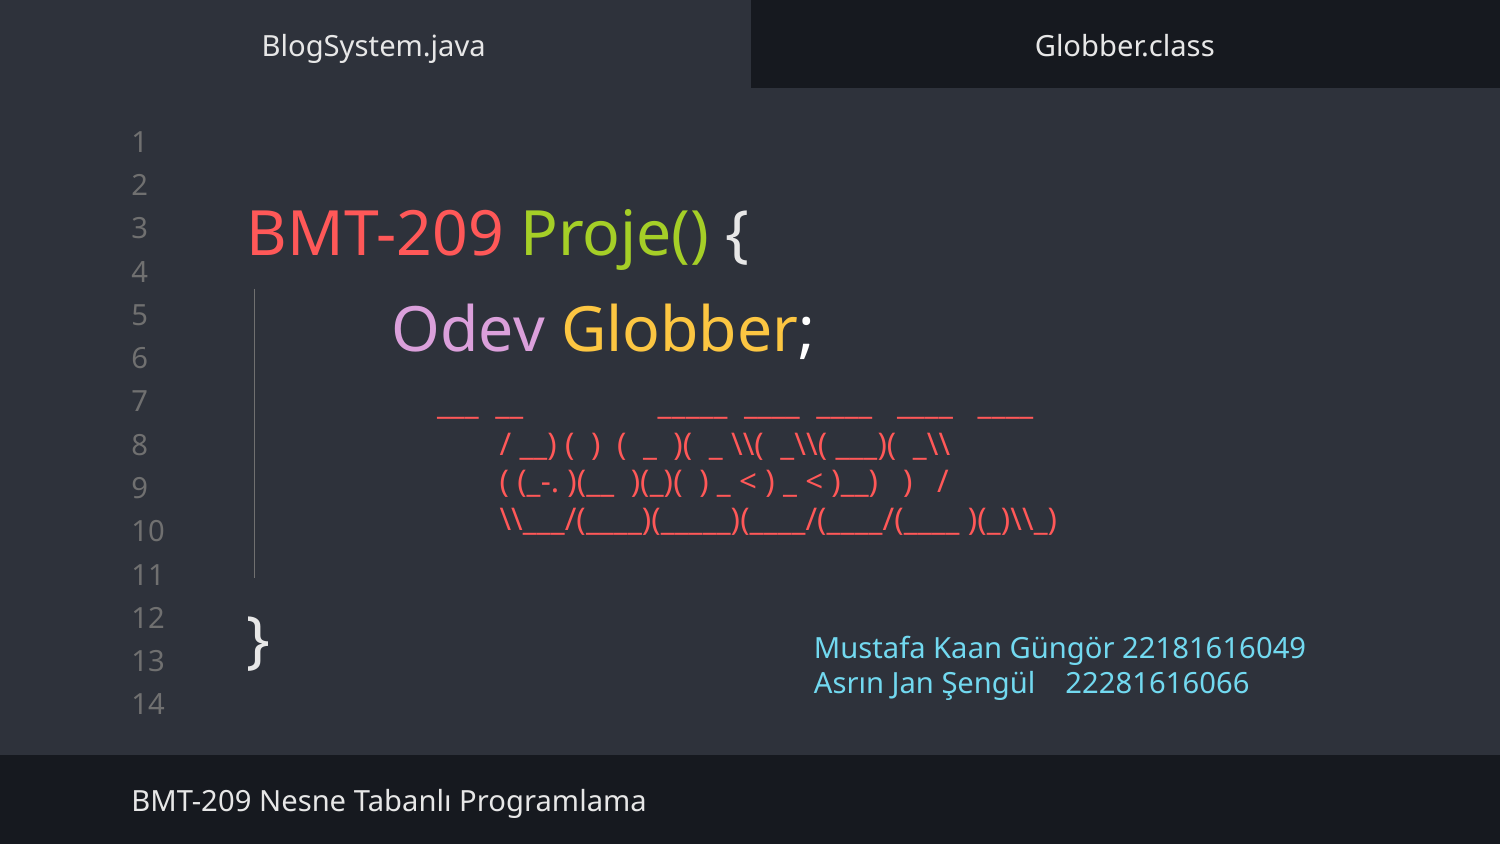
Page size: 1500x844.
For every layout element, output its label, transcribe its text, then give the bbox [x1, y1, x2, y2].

text_box Mustafa Kaan Güngör 22181616049 Asrın Jan Şengül 22281616066 [799, 613, 1451, 714]
subtitle BMT-209 Nesne Tabanlı Programlama [116, 770, 915, 829]
title BMT-209 Proje() { [231, 187, 1182, 273]
subtitle Odev Globber; [376, 288, 1327, 365]
subtitle BlogSystem.java [0, 15, 749, 74]
subtitle ___ __ _____ ____ ____ ____ ____ / __) ( ) ( _ )( _ \\( _\\( ___)( _\\ ( (_-. )(__ )(_)( ) _ < ) _ < )__) ) / \\___/(____)(_____)(____/(____/(____ )(_)\\_) [334, 397, 1353, 581]
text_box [231, 288, 316, 690]
subtitle Globber.class [750, 15, 1500, 74]
